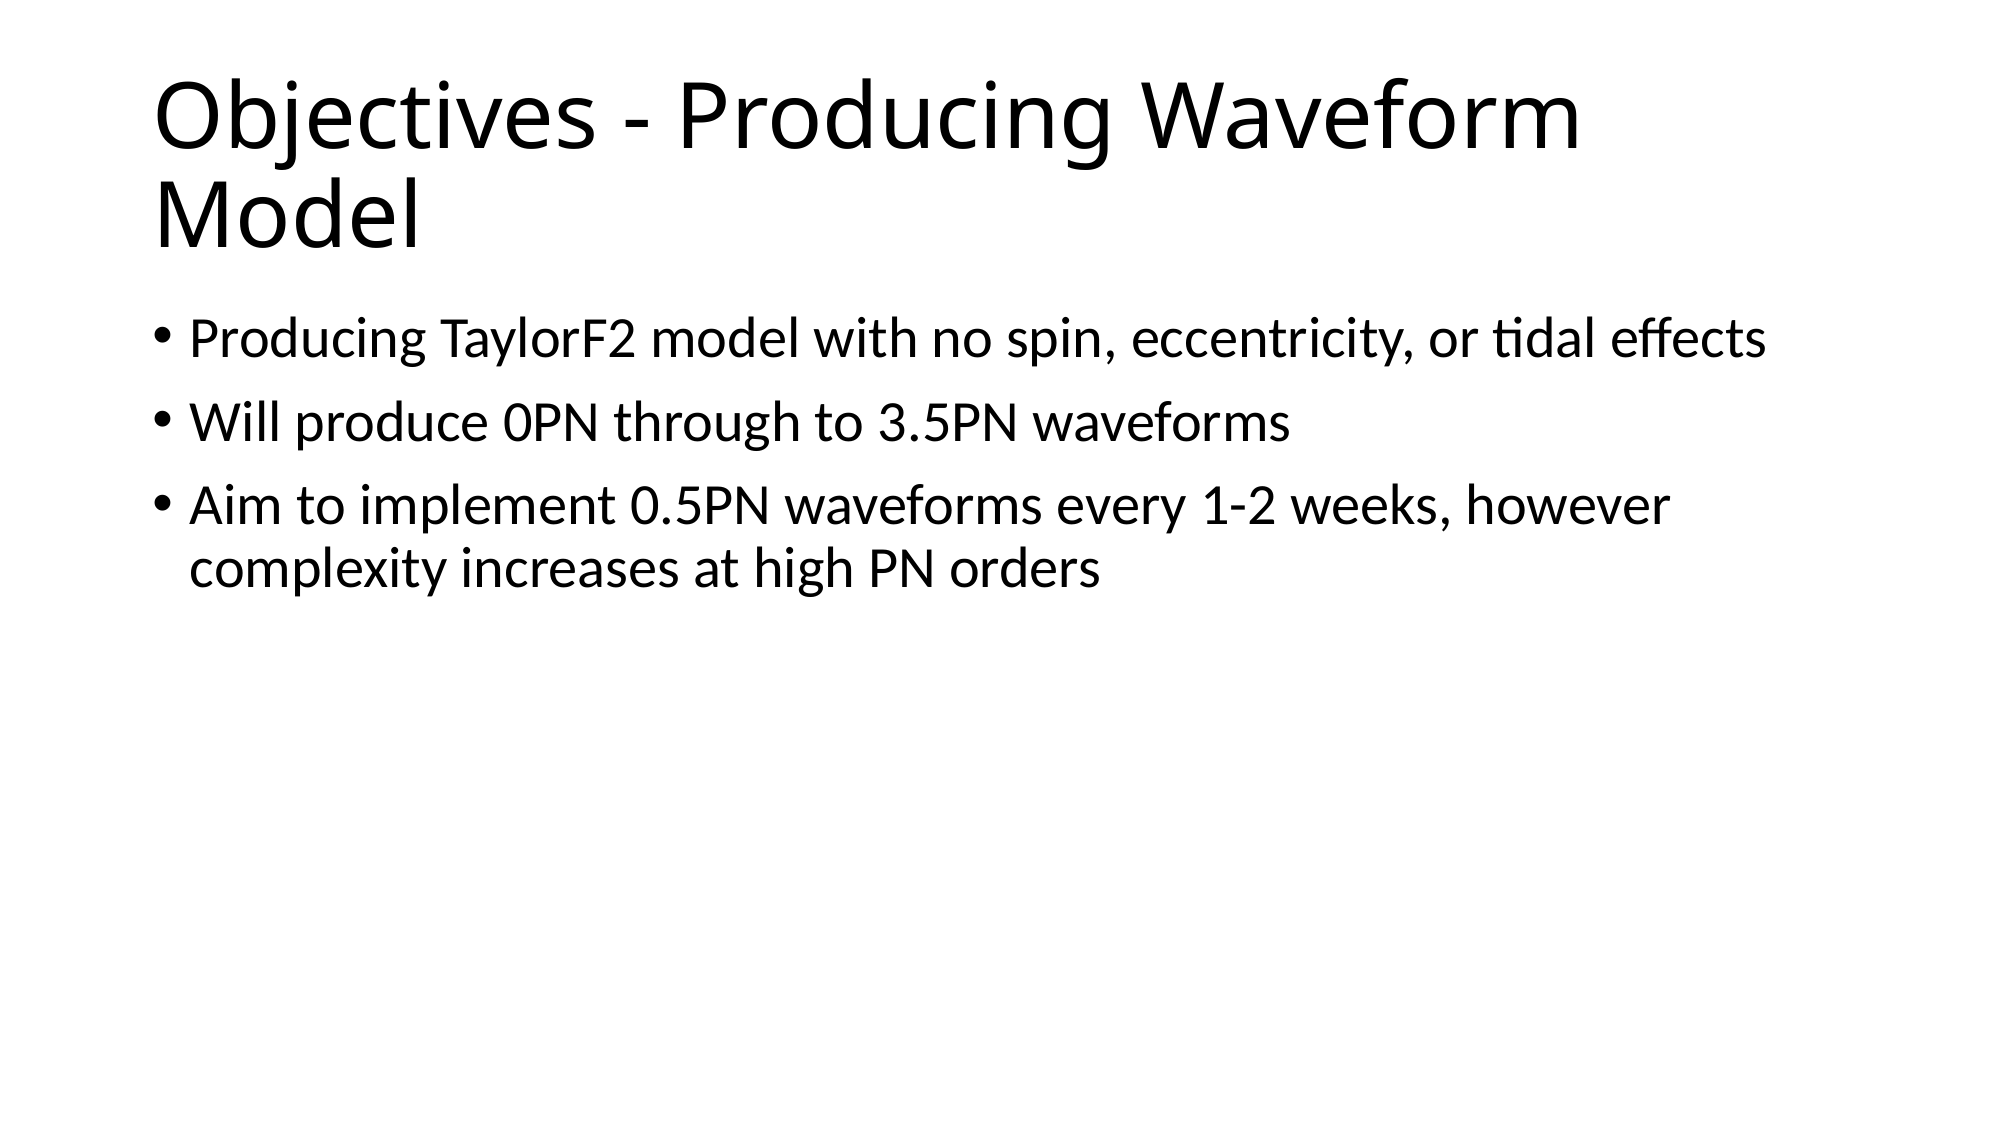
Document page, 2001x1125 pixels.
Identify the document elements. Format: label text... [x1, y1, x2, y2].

title Objectives - Producing Waveform Model [137, 59, 1863, 278]
list Producing TaylorF2 model with no spin, eccentricity, or tidal effects Will produce 0PN through to 3.5PN waveforms Aim to implement 0.5PN waveforms every 1-2 weeks, however complexity increases at high PN orders [137, 299, 1863, 1014]
